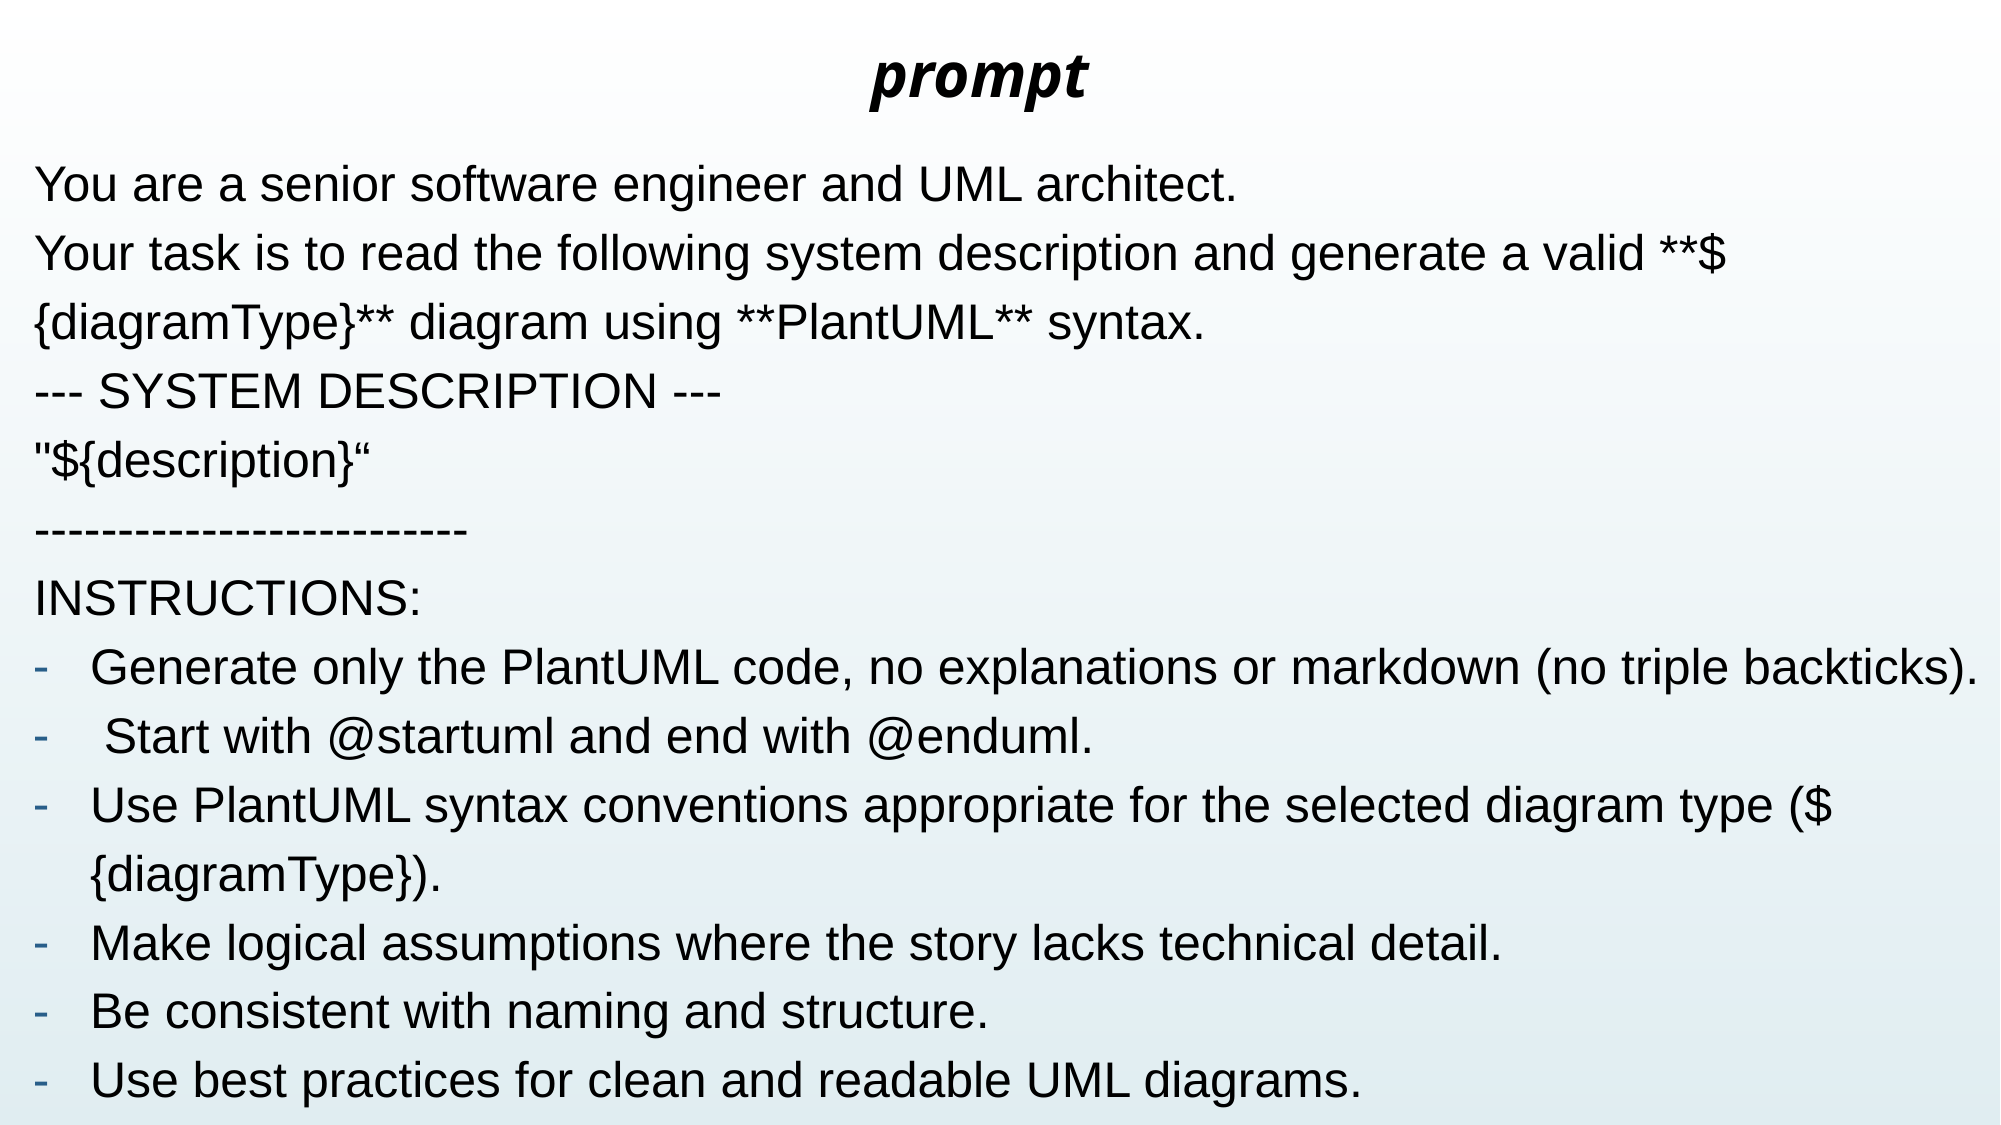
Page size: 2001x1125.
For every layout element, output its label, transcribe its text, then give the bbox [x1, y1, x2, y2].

list You are a senior software engineer and UML architect. Your task is to read the following system description and generate a valid **${diagramType}** diagram using **PlantUML** syntax. --- SYSTEM DESCRIPTION --- "${description}“ -------------------------- INSTRUCTIONS: Generate only the PlantUML code, no explanations or markdown (no triple backticks). Start with @startuml and end with @enduml. Use PlantUML syntax conventions appropriate for the selected diagram type (${diagramType}). Make logical assumptions where the story lacks technical detail. Be consistent with naming and structure. Use best practices for clean and readable UML diagrams. [0, 127, 2000, 1105]
title prompt [98, 20, 1863, 127]
